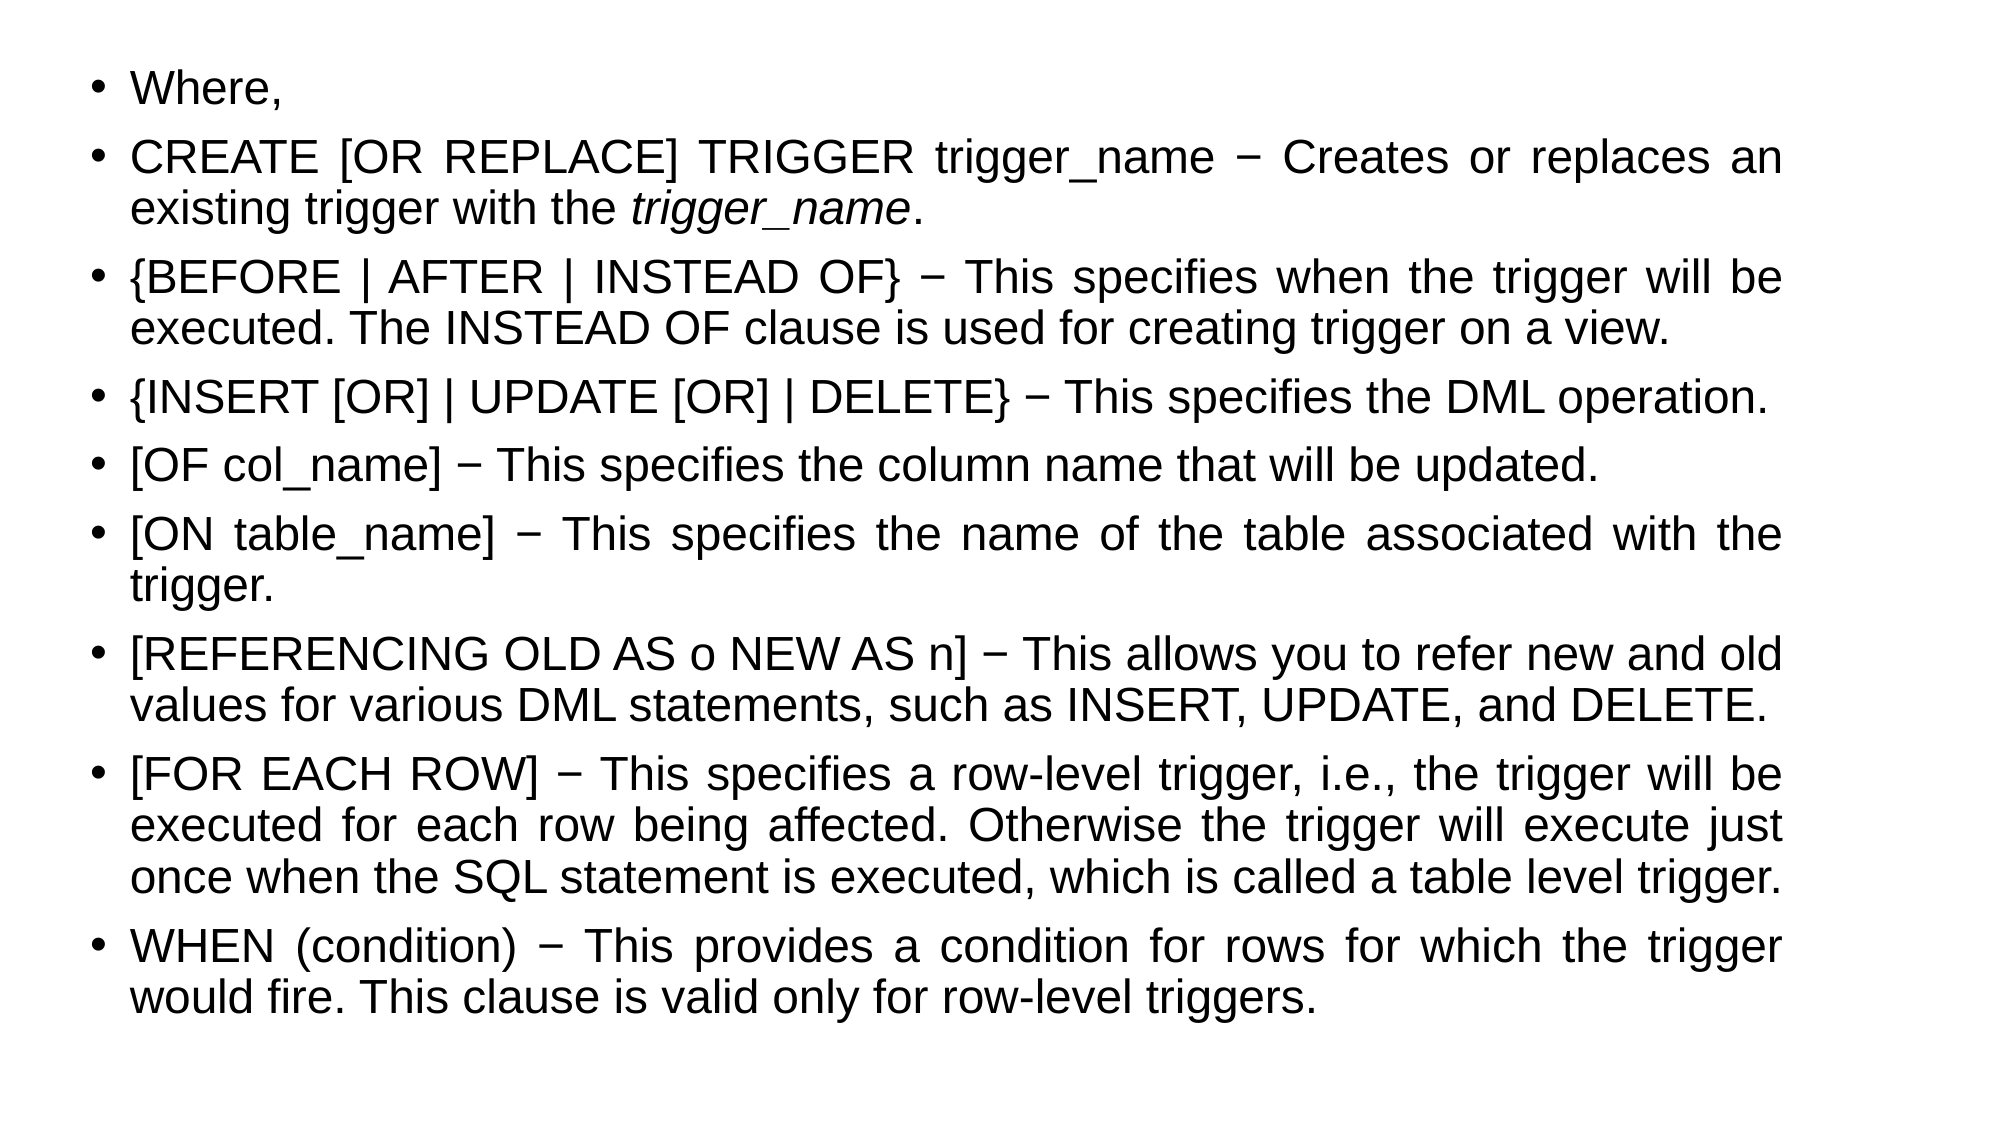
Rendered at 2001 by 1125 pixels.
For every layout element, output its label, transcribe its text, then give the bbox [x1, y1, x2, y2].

list Where, CREATE [OR REPLACE] TRIGGER trigger_name − Creates or replaces an existing trigger with the trigger_name. {BEFORE | AFTER | INSTEAD OF} − This specifies when the trigger will be executed. The INSTEAD OF clause is used for creating trigger on a view. {INSERT [OR] | UPDATE [OR] | DELETE} − This specifies the DML operation. [OF col_name] − This specifies the column name that will be updated. [ON table_name] − This specifies the name of the table associated with the trigger. [REFERENCING OLD AS o NEW AS n] − This allows you to refer new and old values for various DML statements, such as INSERT, UPDATE, and DELETE. [FOR EACH ROW] − This specifies a row-level trigger, i.e., the trigger will be executed for each row being affected. Otherwise the trigger will execute just once when the SQL statement is executed, which is called a table level trigger. WHEN (condition) − This provides a condition for rows for which the trigger would fire. This clause is valid only for row-level triggers. [75, 55, 1801, 1070]
